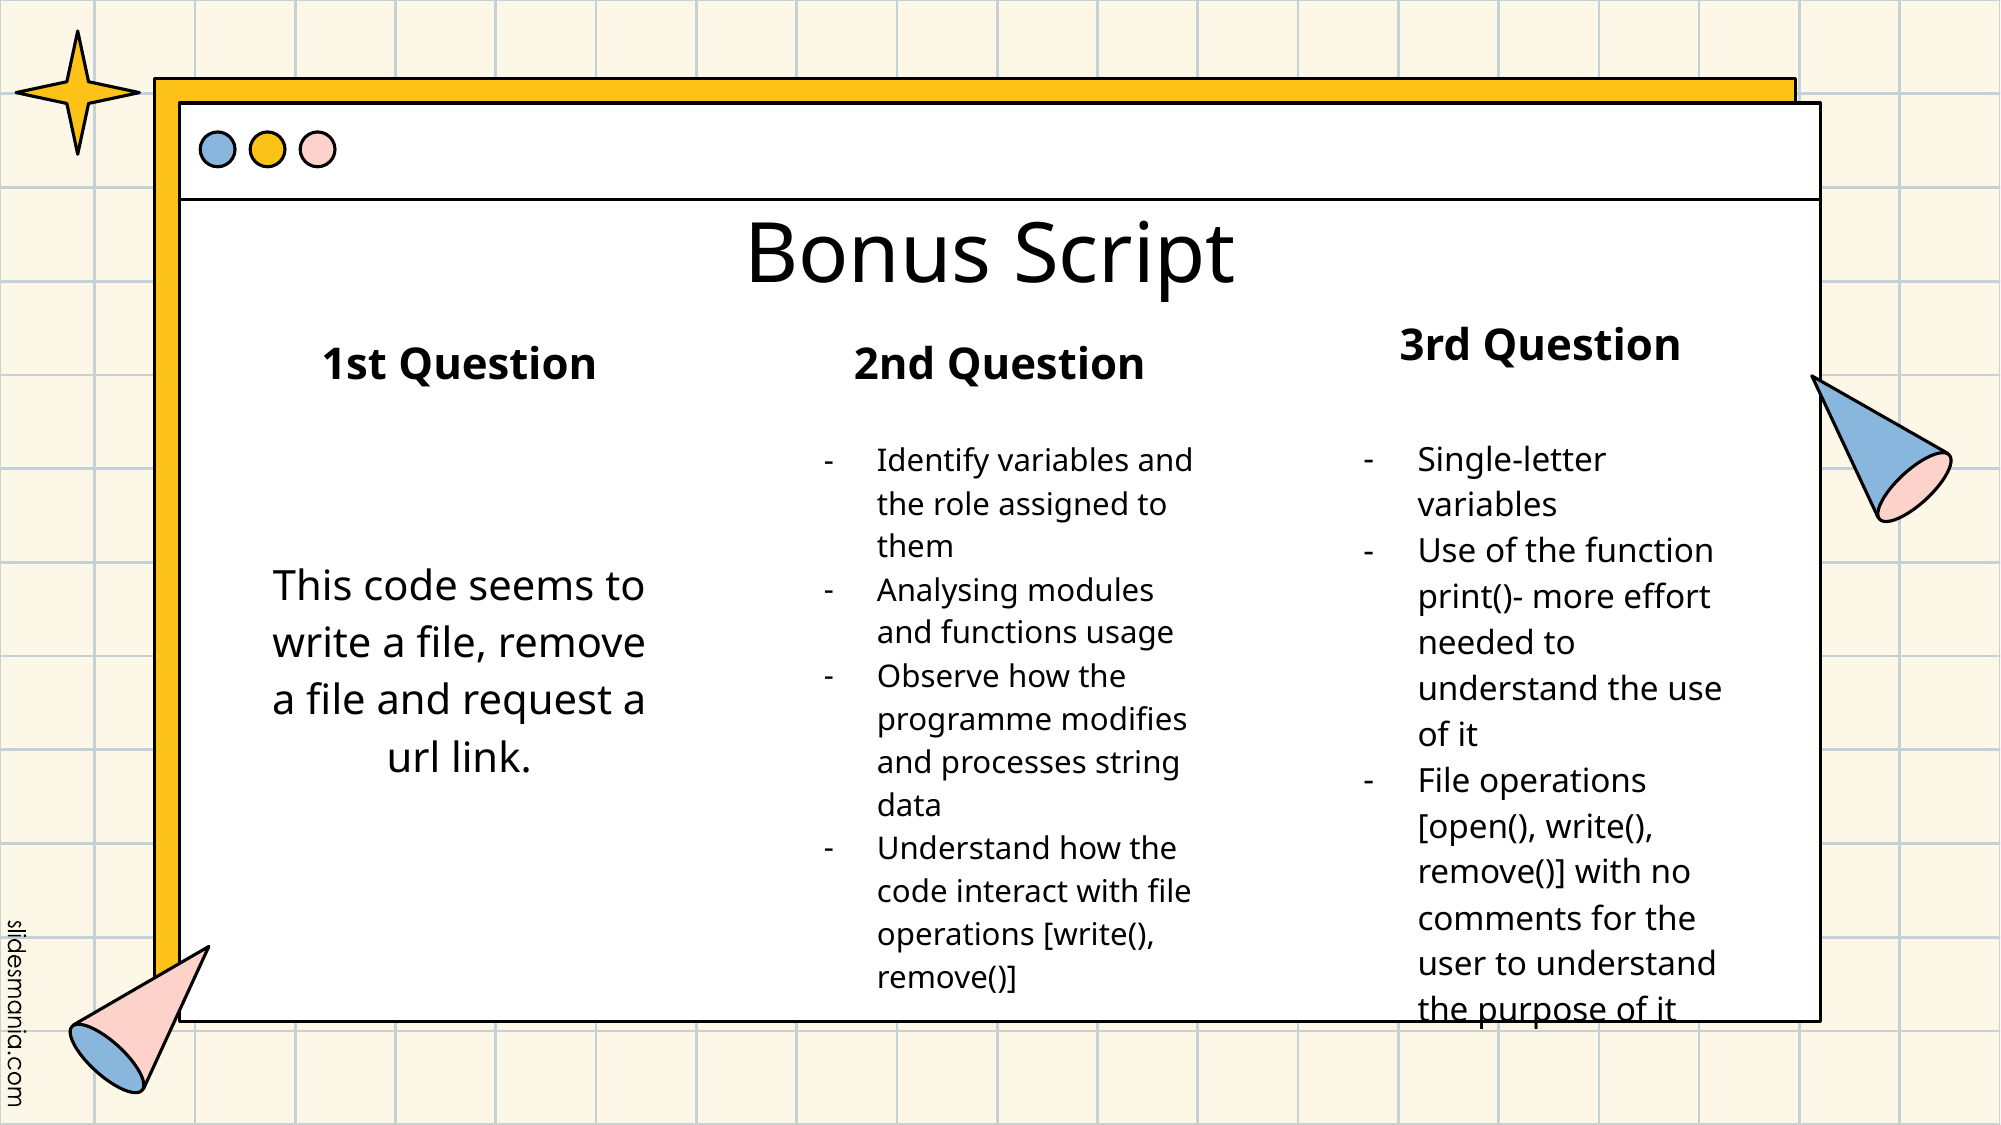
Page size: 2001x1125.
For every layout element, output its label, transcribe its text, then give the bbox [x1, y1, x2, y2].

list This code seems to write a file, remove a file and request a url link. [241, 451, 678, 881]
list Identify variables and the role assigned to them Analysing modules and functions usage Observe how the programme modifies and processes string data Understand how the code interact with file operations [write(), remove()] [781, 411, 1219, 1018]
subtitle 3rd Question [1322, 293, 1759, 393]
title Bonus Script [194, 186, 1787, 313]
subtitle 1st Question [241, 312, 678, 412]
list Single-letter variables Use of the function print()- more effort needed to understand the use of it File operations [open(), write(), remove()] with no comments for the user to understand the purpose of it [1322, 411, 1759, 1076]
subtitle 2nd Question [781, 312, 1219, 411]
